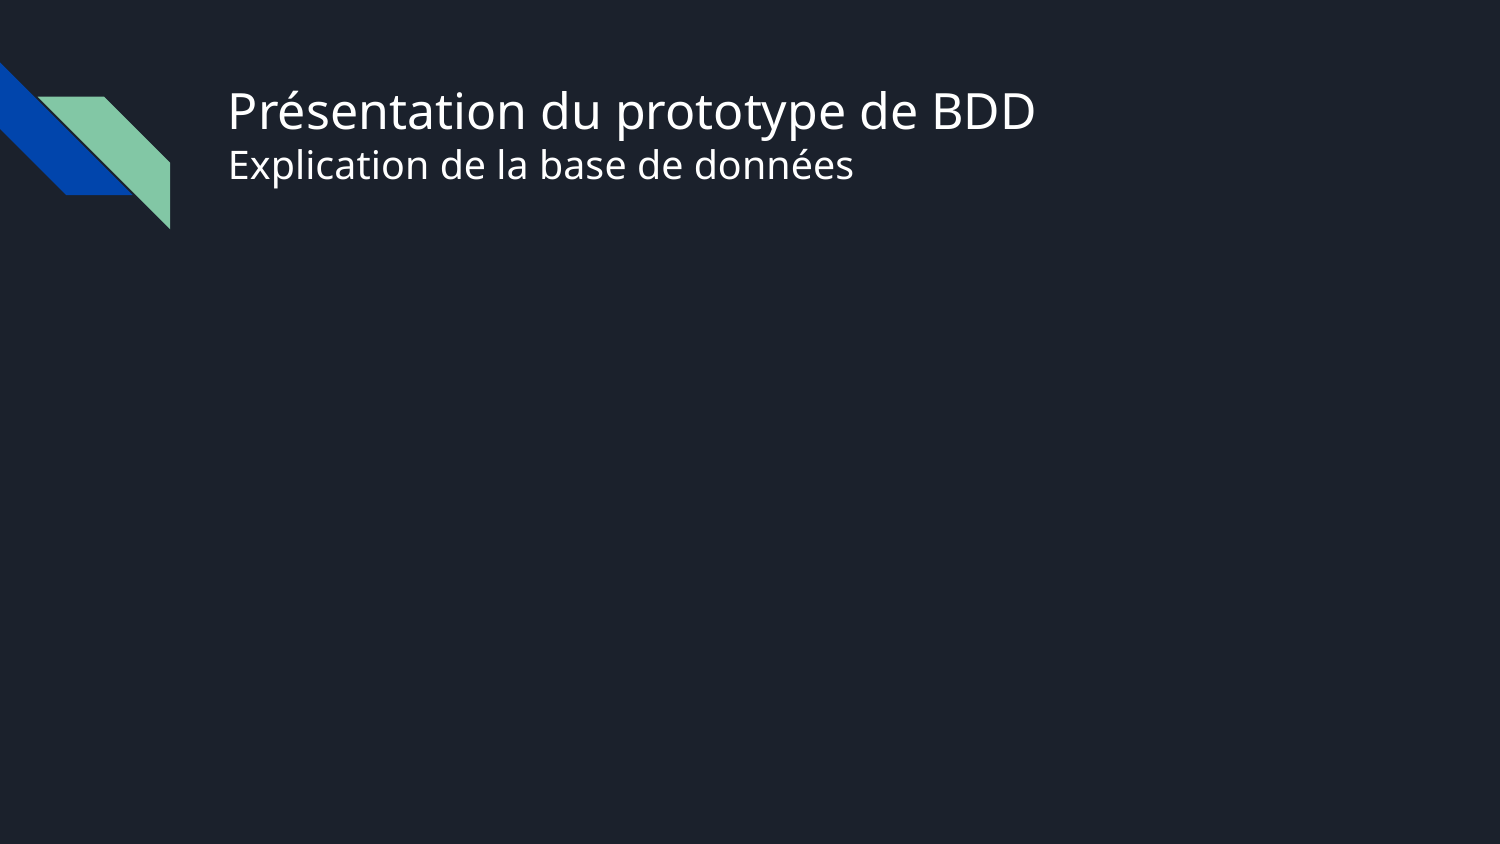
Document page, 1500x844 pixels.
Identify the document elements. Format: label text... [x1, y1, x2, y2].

title Présentation du prototype de BDD Explication de la base de données [212, 64, 1368, 215]
